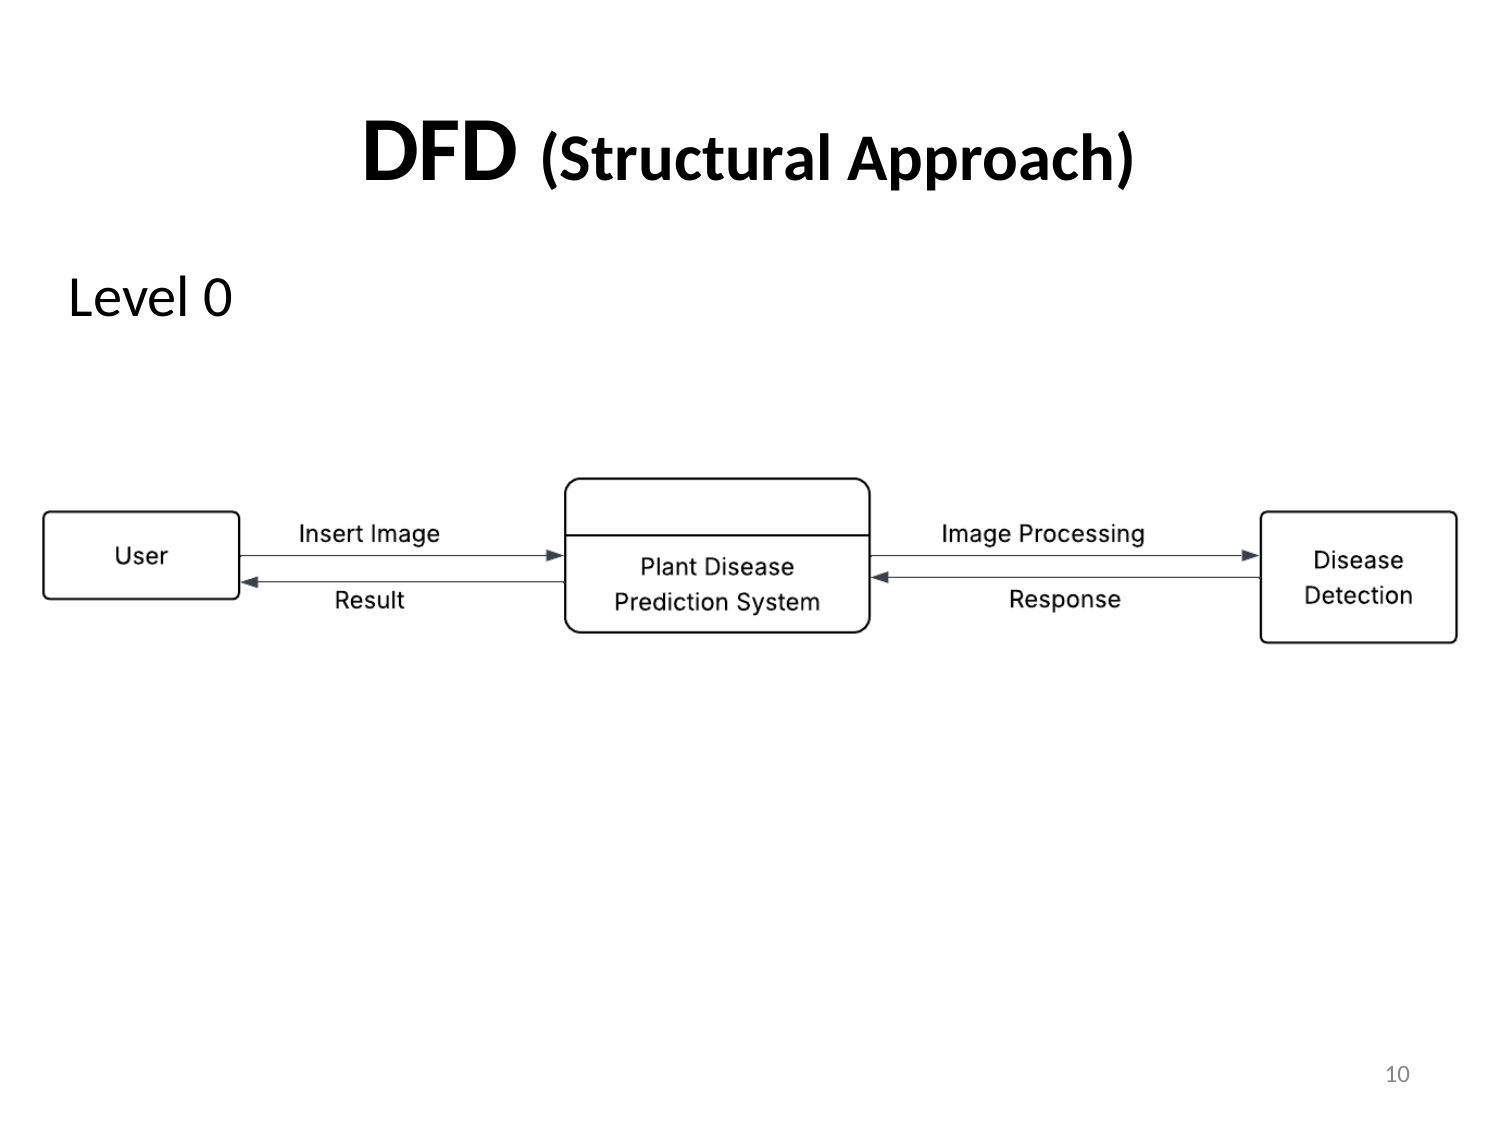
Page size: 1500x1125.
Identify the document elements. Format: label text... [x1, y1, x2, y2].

list Level 0 [53, 249, 1425, 336]
title DFD (Structural Approach) [72, 80, 1425, 207]
picture [0, 435, 1500, 686]
slide_number 10 [1074, 1042, 1425, 1103]
